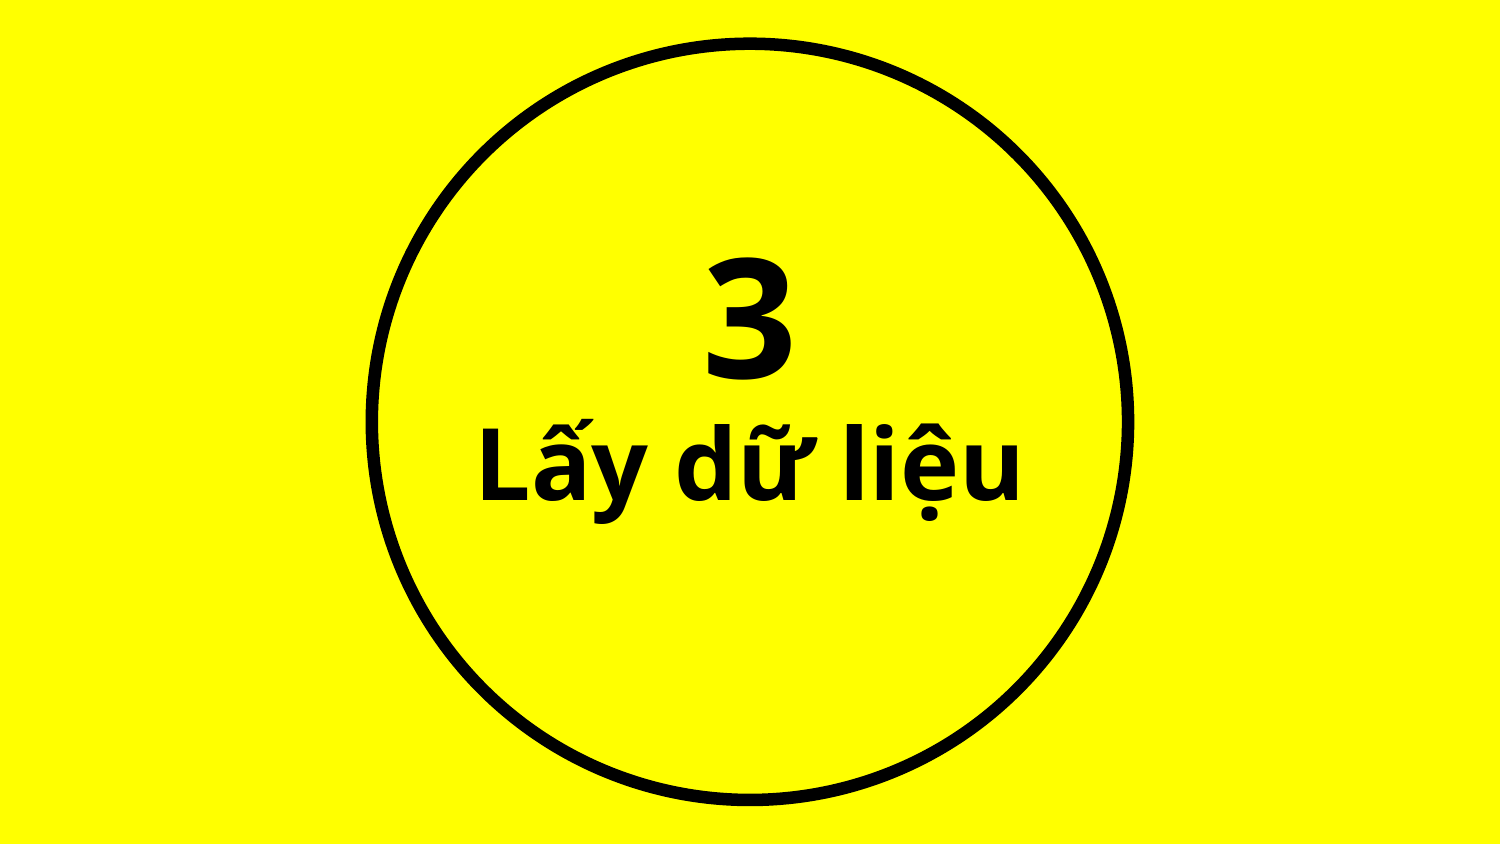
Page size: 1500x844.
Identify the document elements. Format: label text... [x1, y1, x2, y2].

title 3 Lấy dữ liệu [448, 347, 1052, 538]
